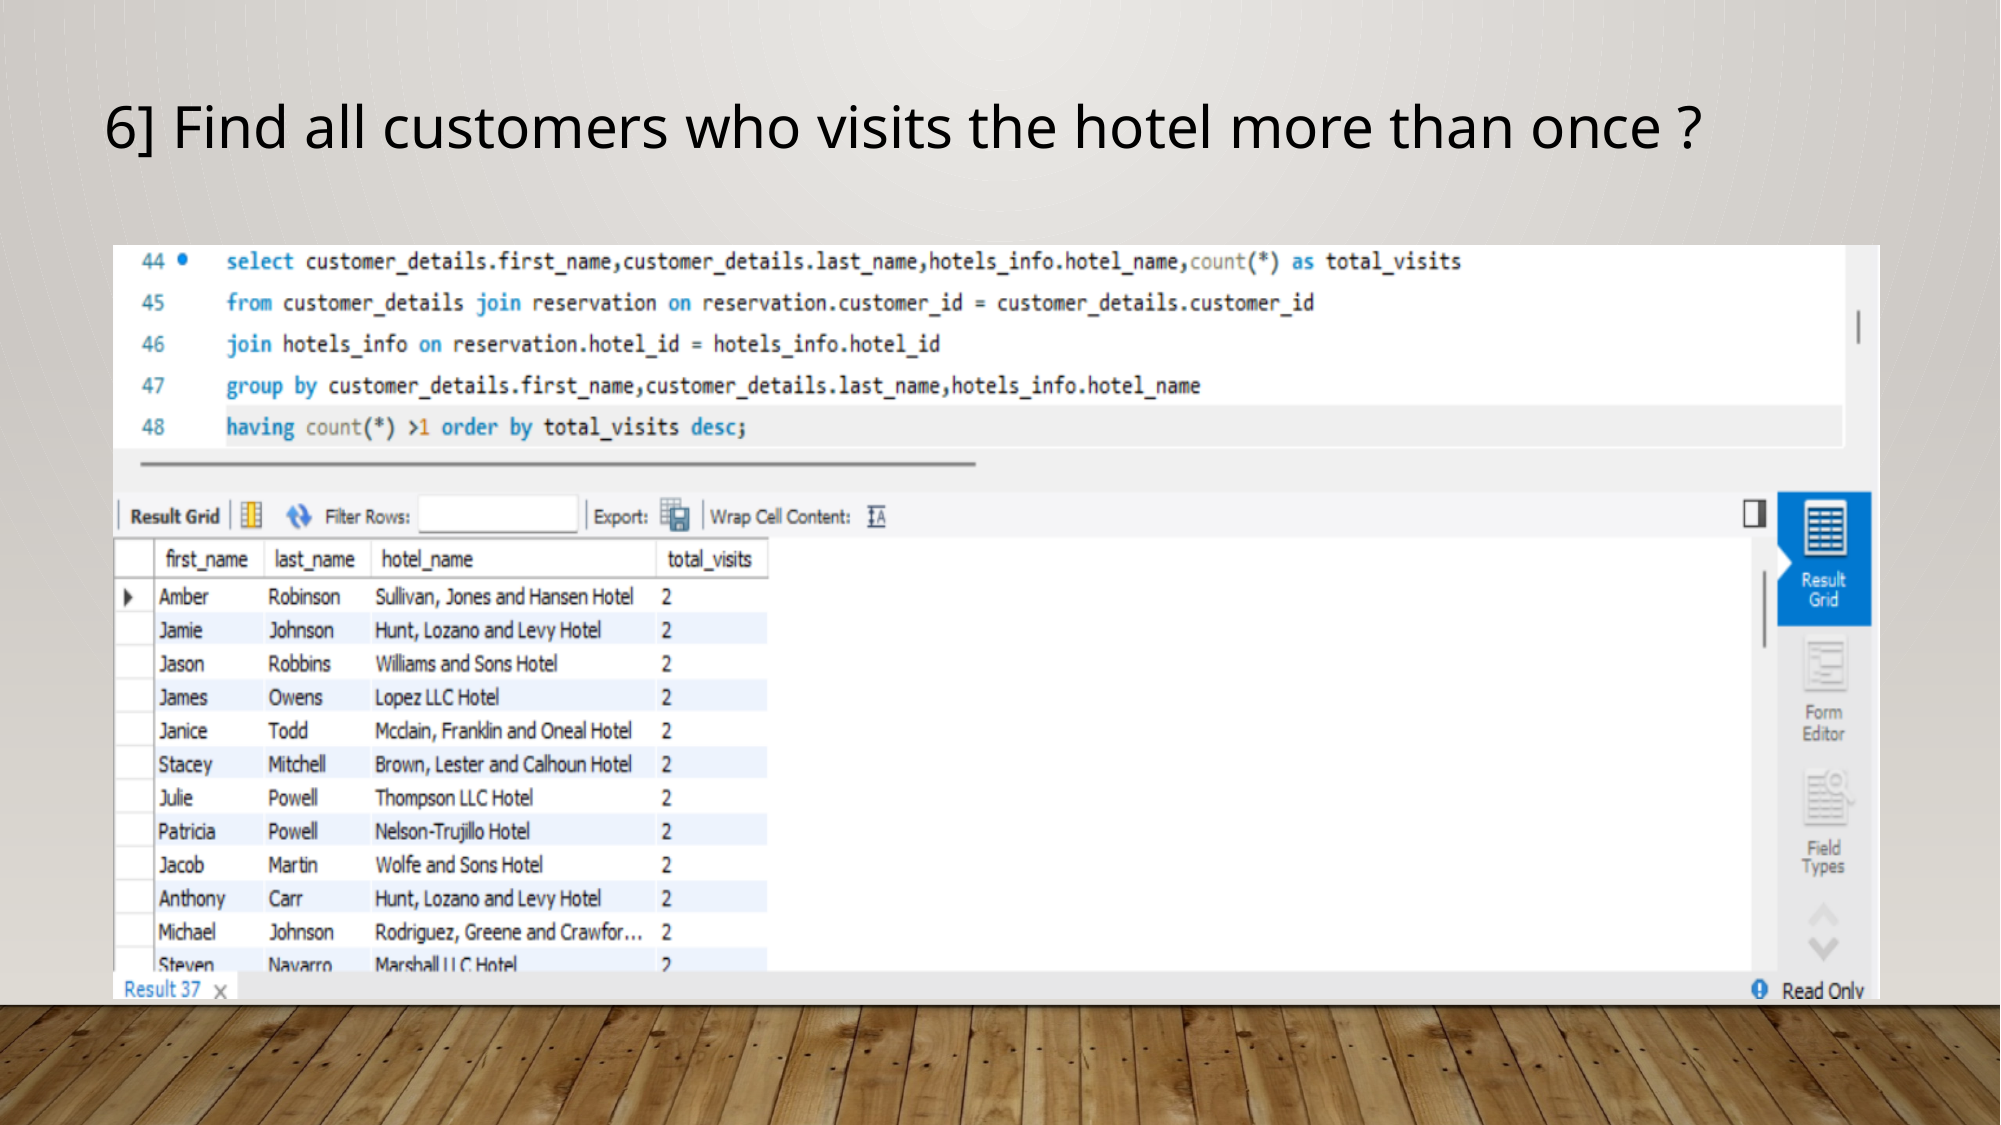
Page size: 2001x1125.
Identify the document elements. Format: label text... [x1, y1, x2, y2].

picture [0, 1005, 2000, 1125]
picture [112, 245, 1880, 999]
text_box 6] Find all customers who visits the hotel more than once ? [89, 82, 1809, 168]
